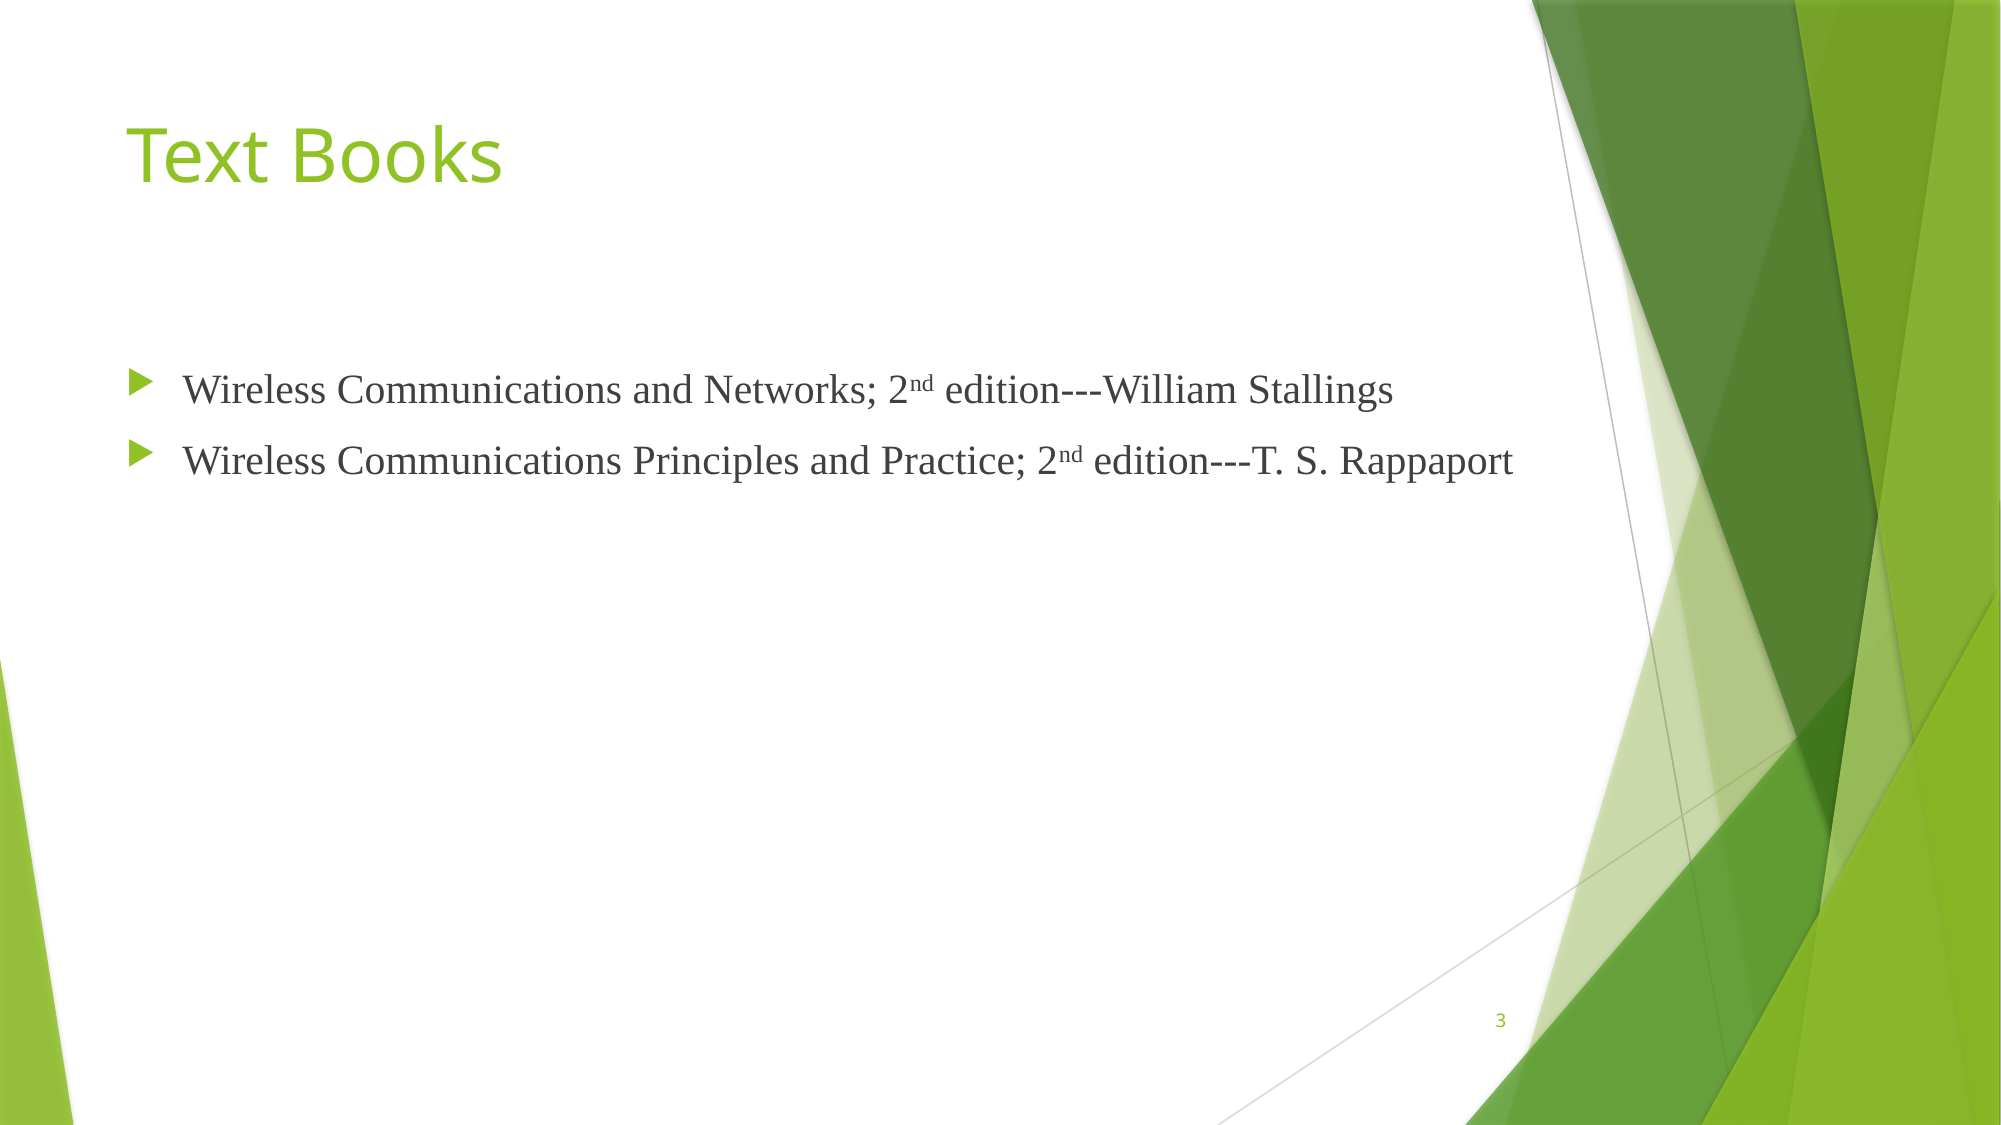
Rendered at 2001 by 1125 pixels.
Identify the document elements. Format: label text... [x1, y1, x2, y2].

list Wireless Communications and Networks; 2nd edition---William Stallings Wireless Communications Principles and Practice; 2nd edition---T. S. Rappaport [111, 354, 1619, 992]
slide_number 3 [1409, 991, 1522, 1051]
title Text Books [111, 99, 1522, 317]
